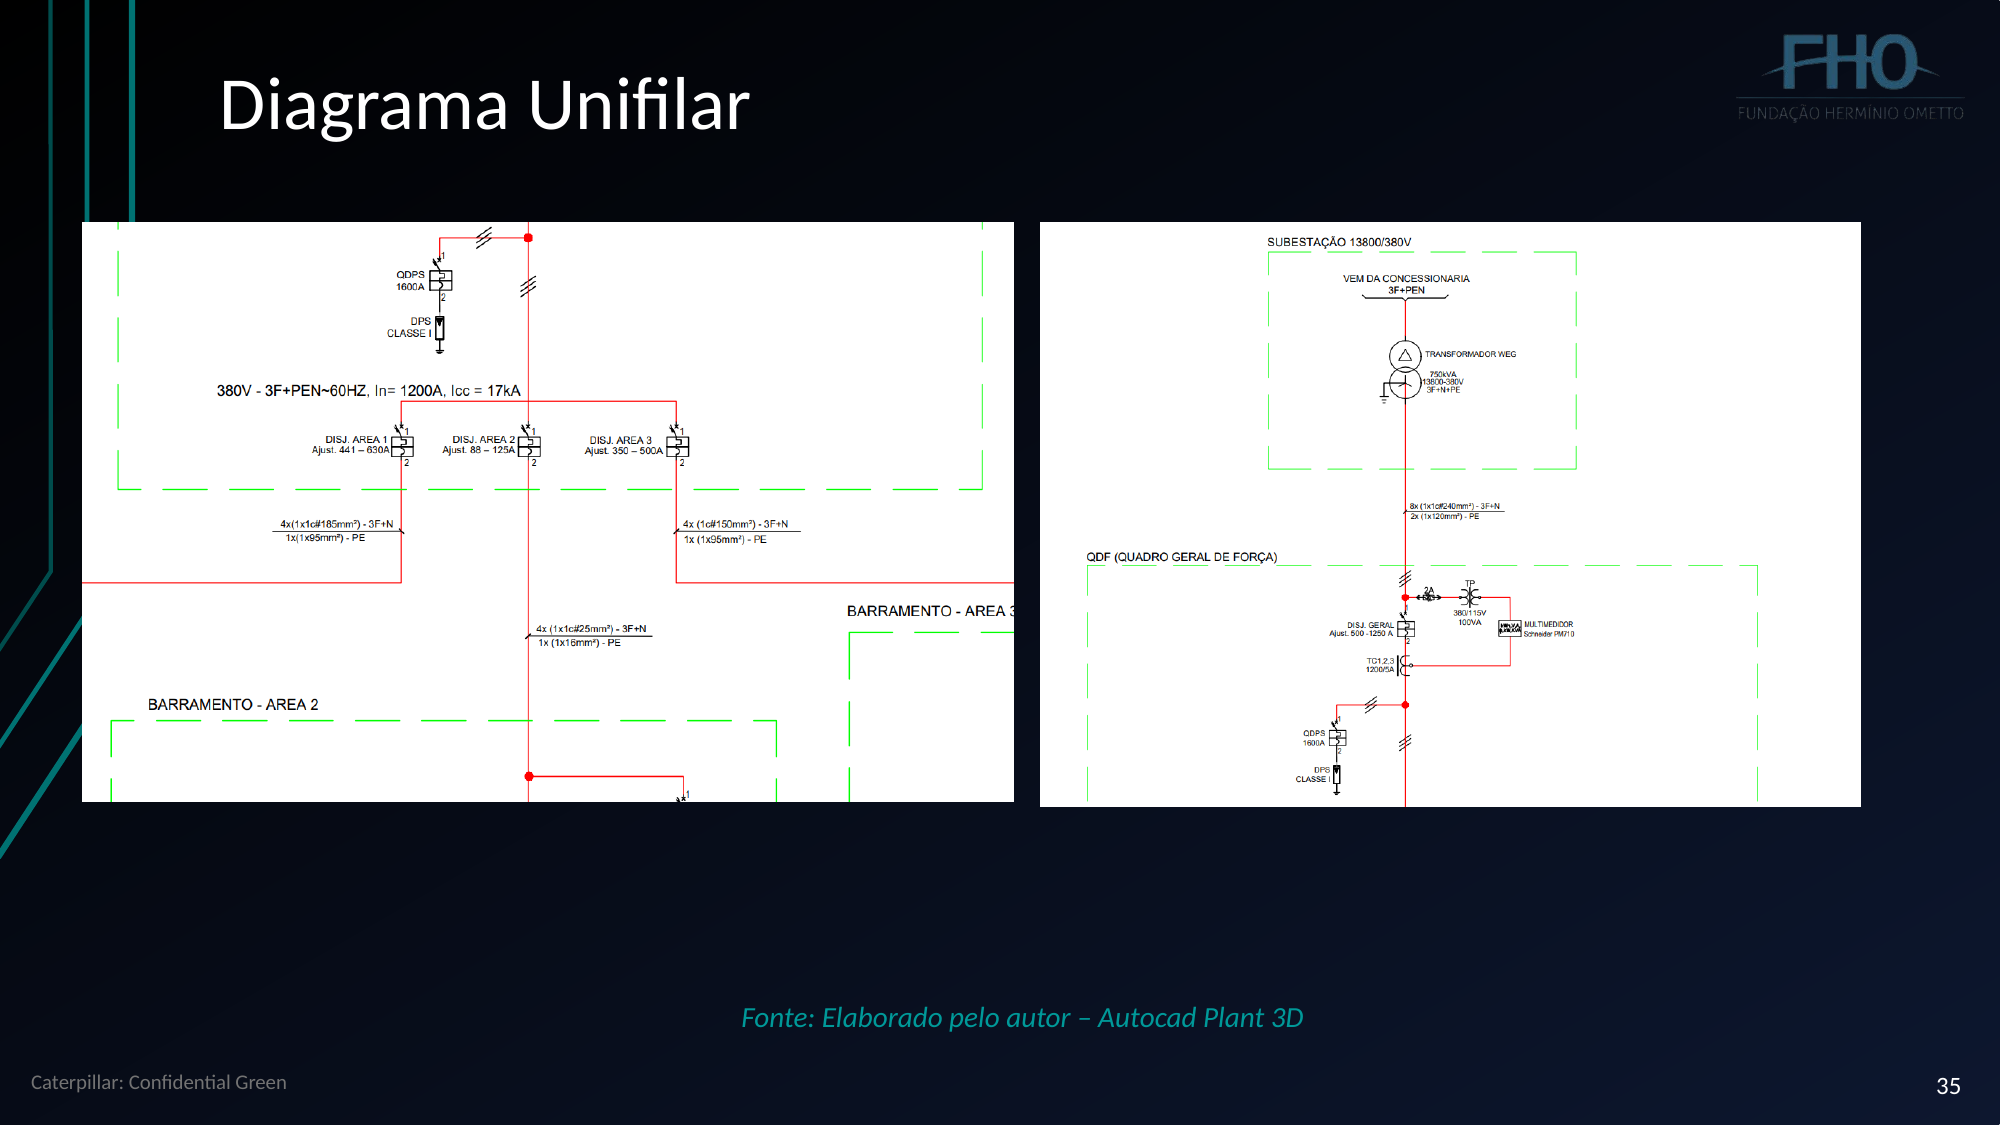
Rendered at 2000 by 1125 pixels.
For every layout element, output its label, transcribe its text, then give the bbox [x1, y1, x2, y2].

picture [82, 222, 1014, 803]
text_box Fonte: Elaborado pelo autor – Autocad Plant 3D [726, 816, 1729, 1111]
title Diagrama Unifilar [199, 45, 1900, 246]
picture [1728, 30, 1972, 126]
slide_number 35 [1916, 1054, 2000, 1115]
picture [1040, 222, 1861, 807]
